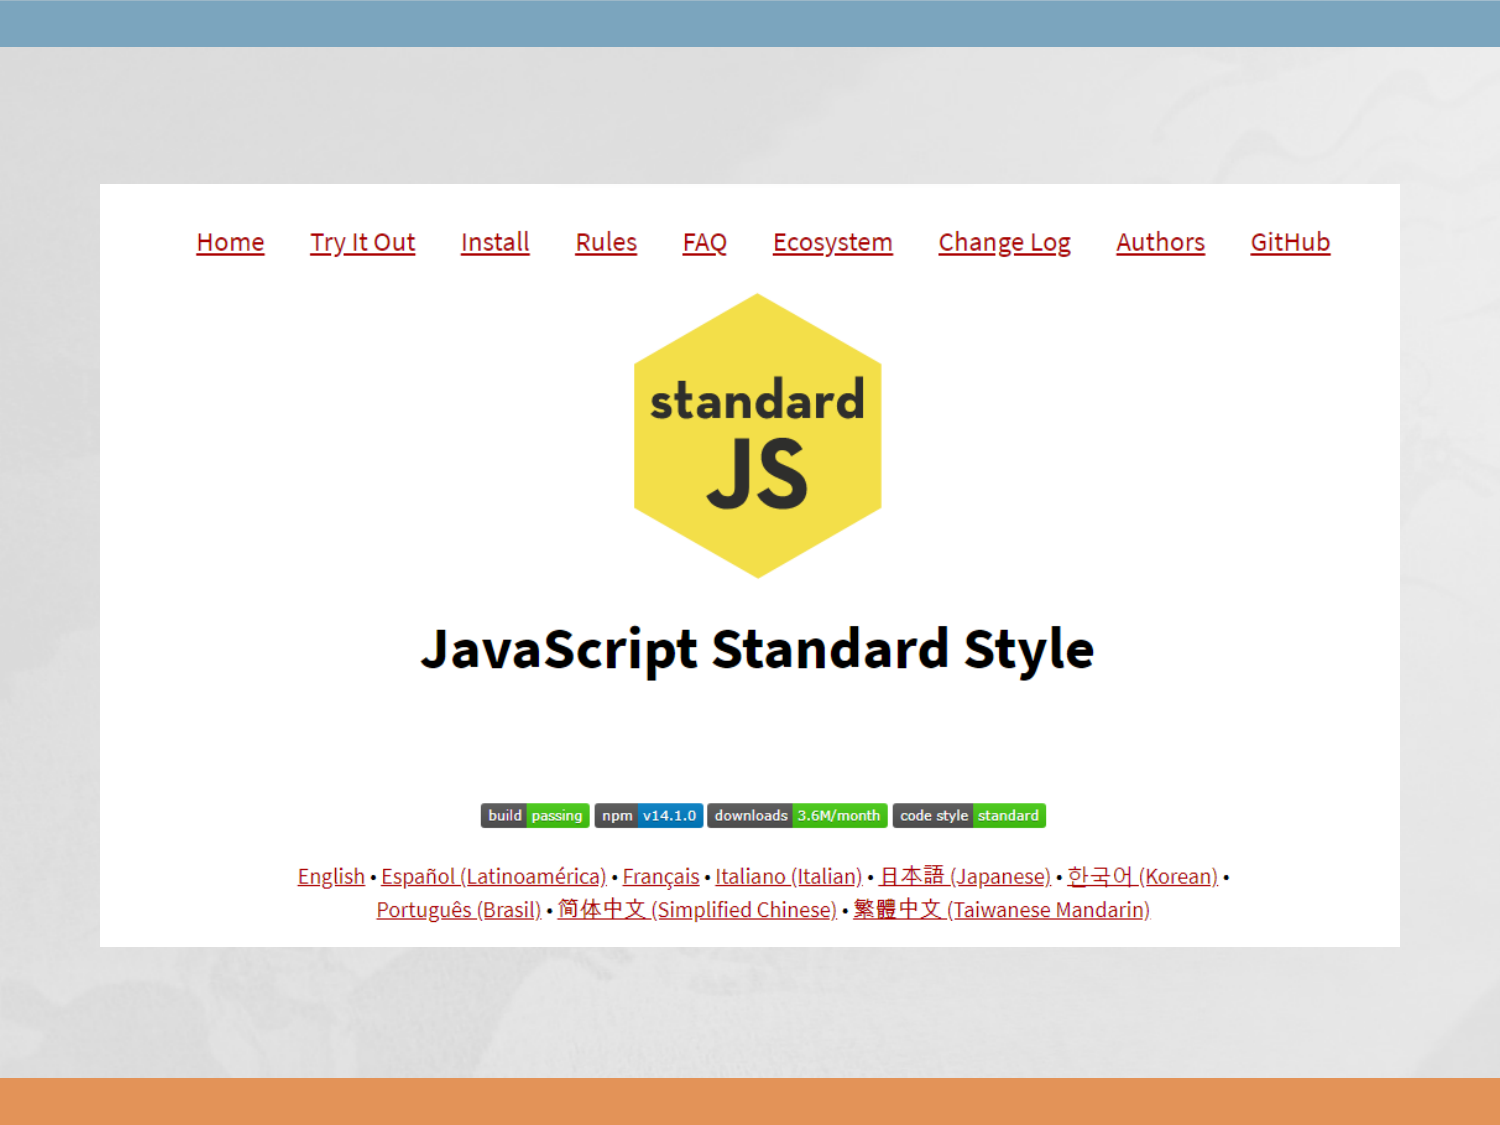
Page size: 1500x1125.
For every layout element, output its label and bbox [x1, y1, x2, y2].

picture [100, 184, 1400, 947]
